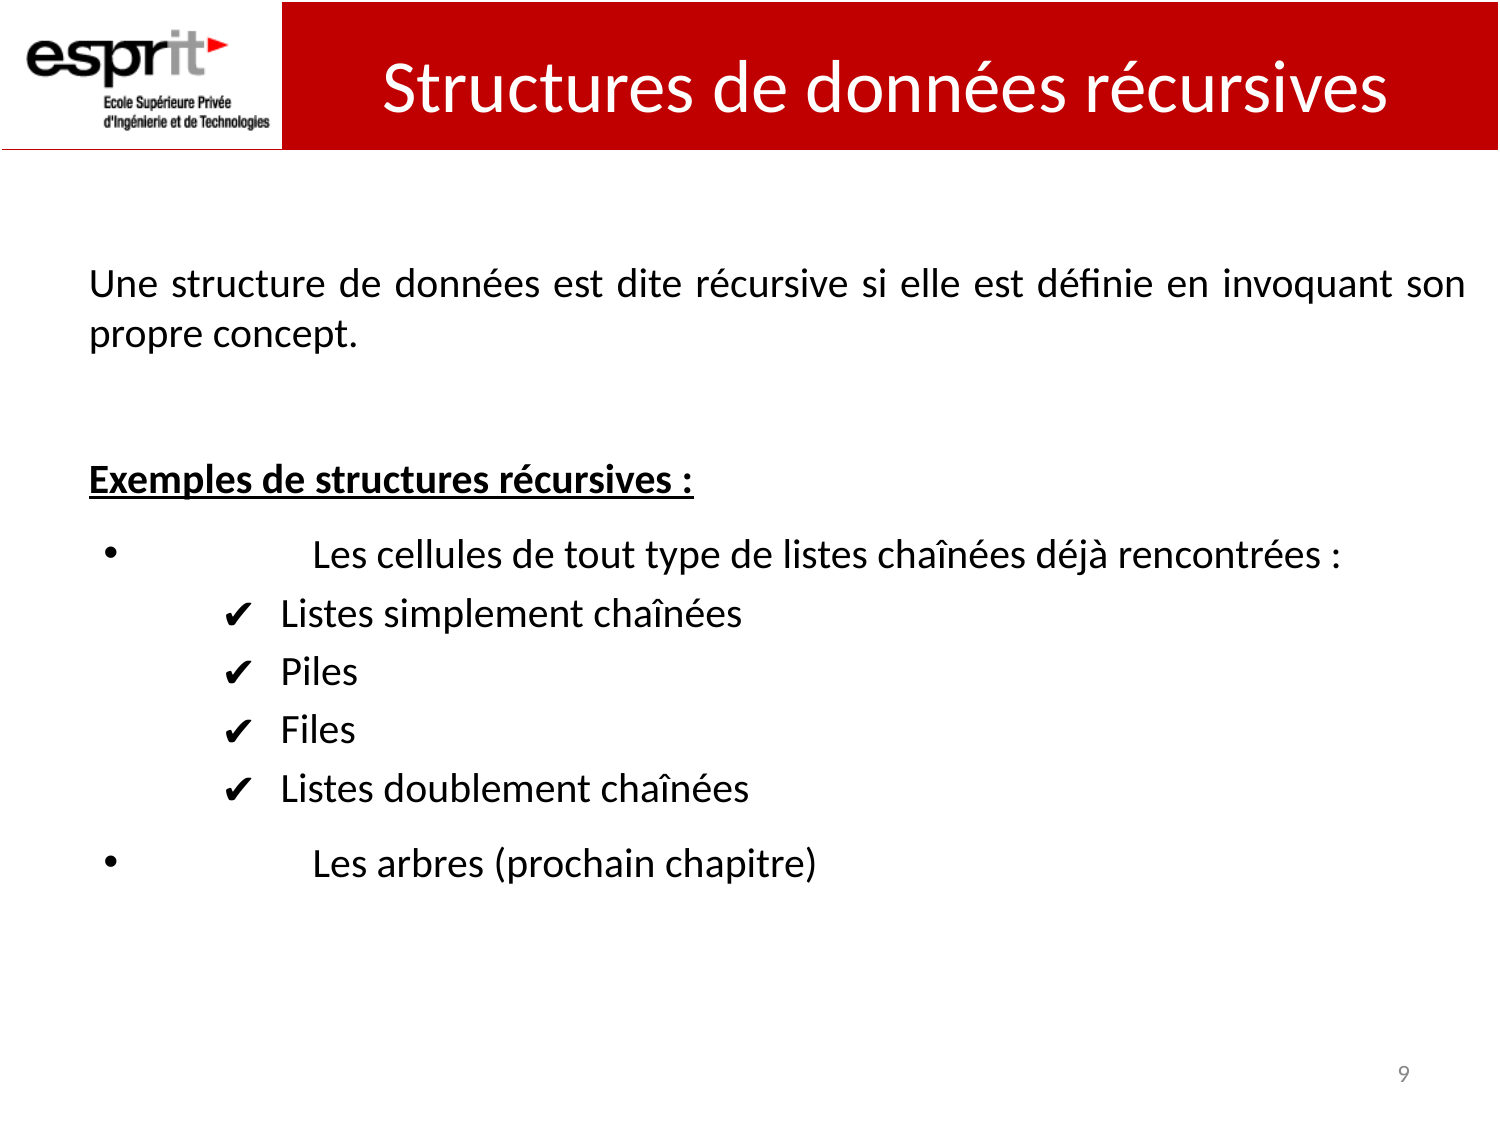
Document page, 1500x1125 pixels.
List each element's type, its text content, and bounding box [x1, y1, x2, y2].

list Une structure de données est dite récursive si elle est définie en invoquant son propre concept. Exemples de structures récursives : Les cellules de tout type de listes chaînées déjà rencontrées : Listes simplement chaînées Piles Files Listes doublement chaînées Les arbres (prochain chapitre) [0, 189, 1483, 1125]
text_box [282, 0, 1500, 153]
picture [0, 0, 282, 150]
text_box Structures de données récursives [363, 29, 1409, 135]
